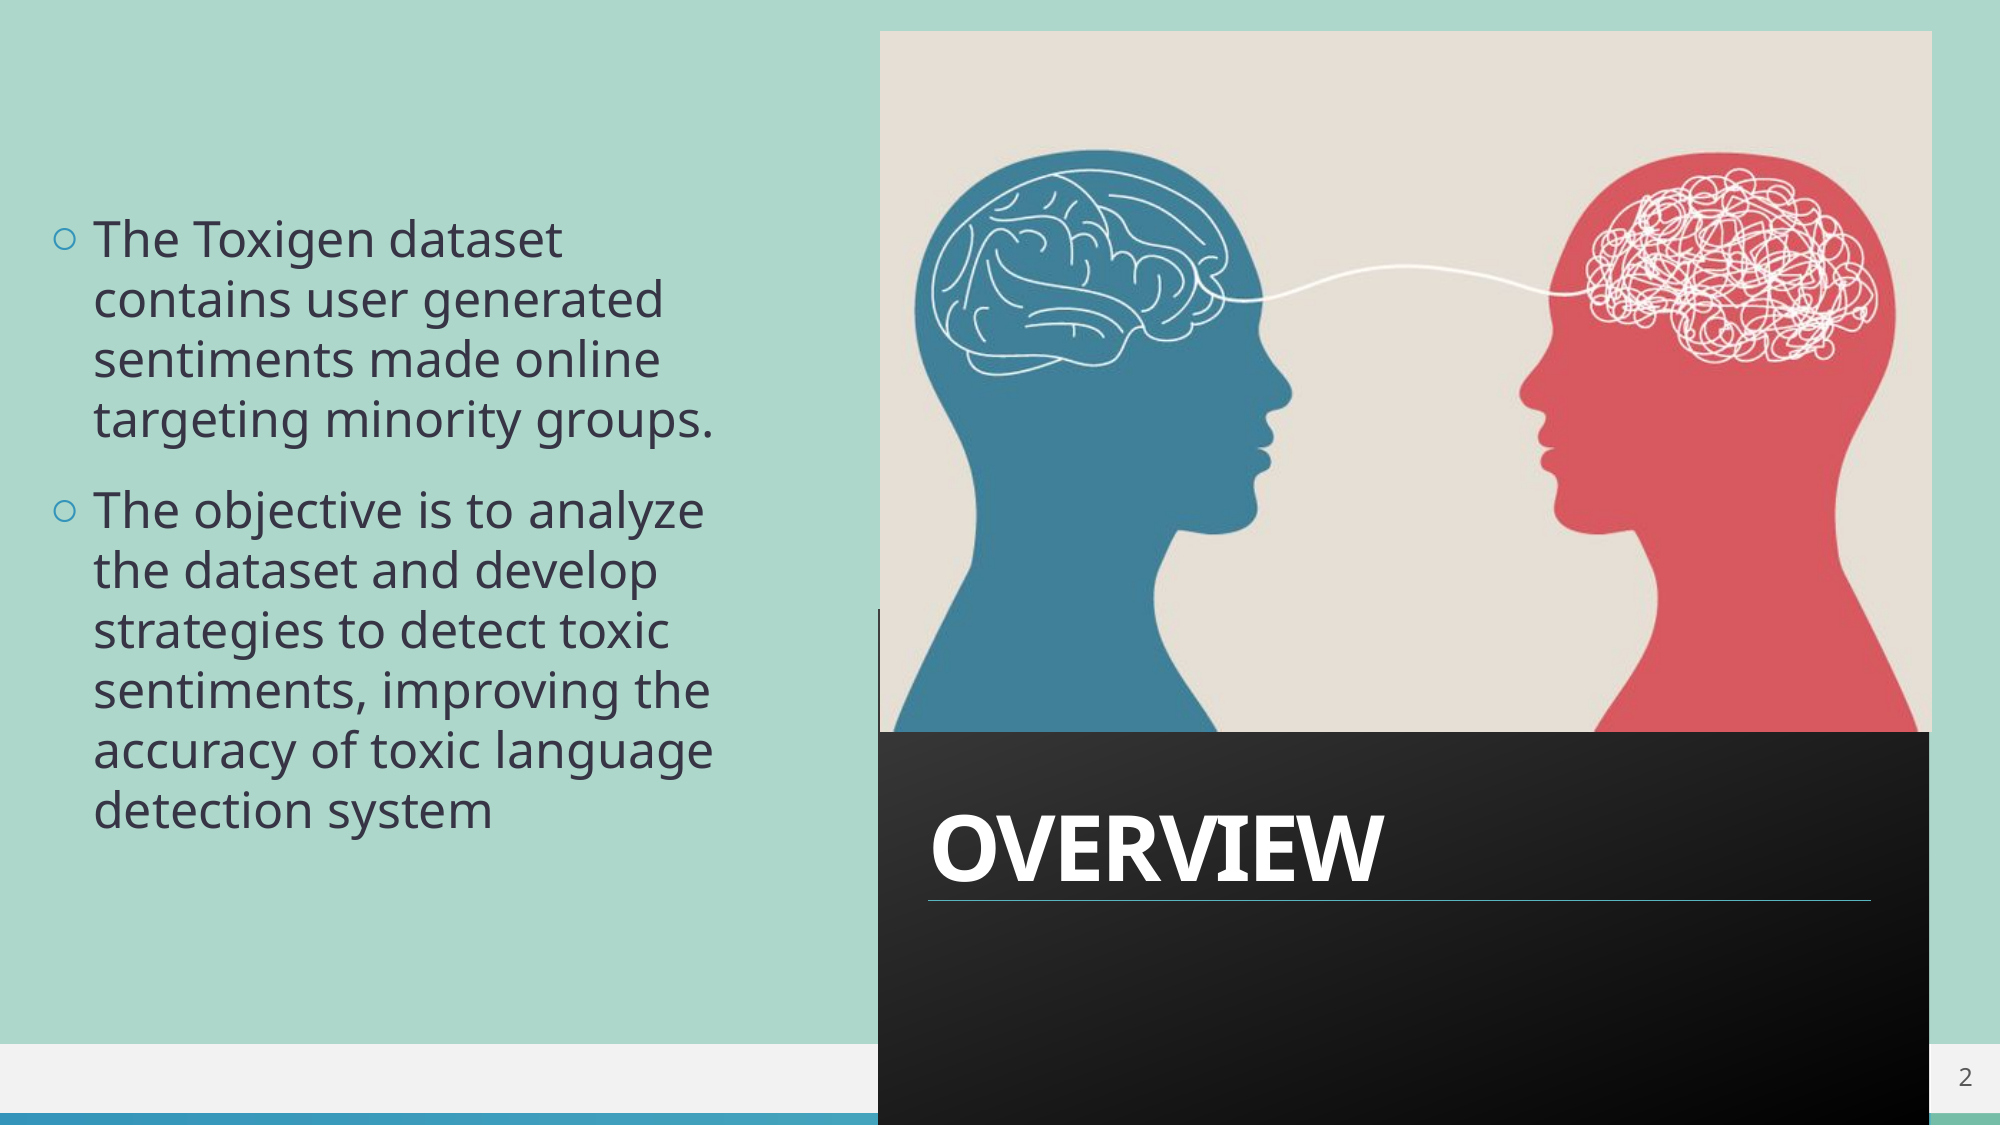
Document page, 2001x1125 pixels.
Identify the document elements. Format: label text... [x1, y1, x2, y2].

picture [880, 31, 1932, 733]
slide_number 2 [1931, 1044, 2000, 1114]
list The Toxigen dataset contains user generated sentiments made online targeting minority groups. The objective is to analyze the dataset and develop strategies to detect toxic sentiments, improving the accuracy of toxic language detection system [49, 207, 772, 929]
title OVERVIEW [928, 733, 1543, 900]
